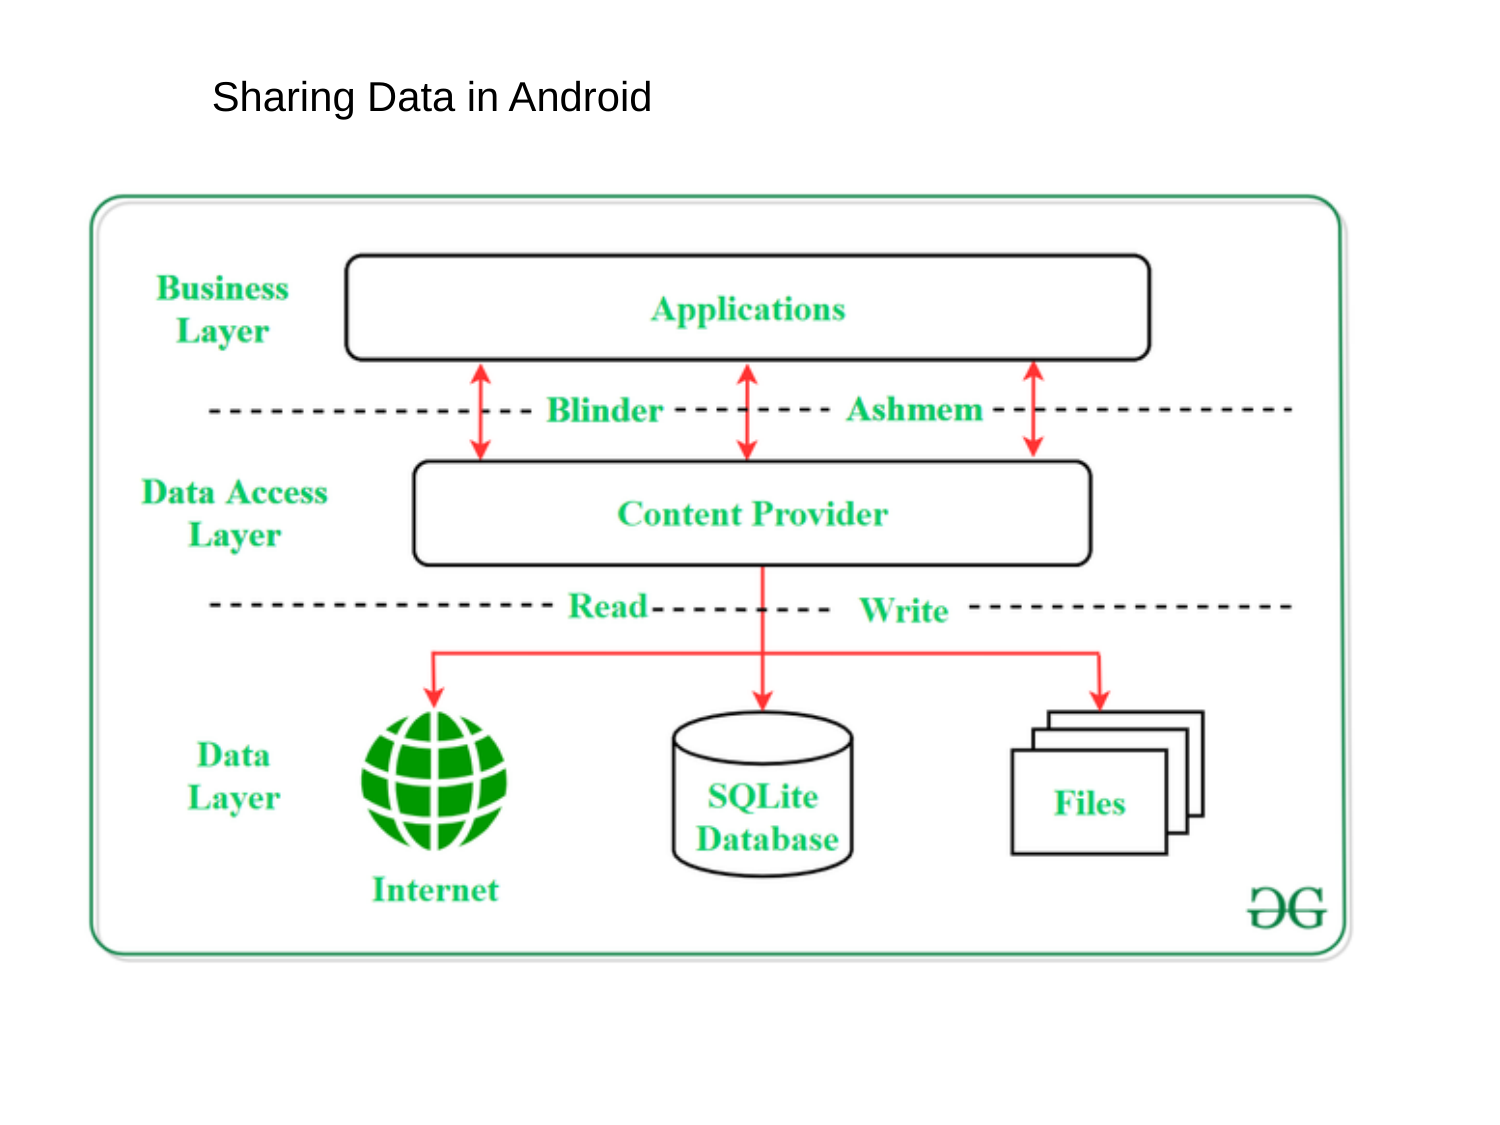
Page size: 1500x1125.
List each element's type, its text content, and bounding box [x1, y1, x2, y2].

text_box Sharing Data in Android [197, 62, 896, 127]
picture [82, 186, 1356, 965]
